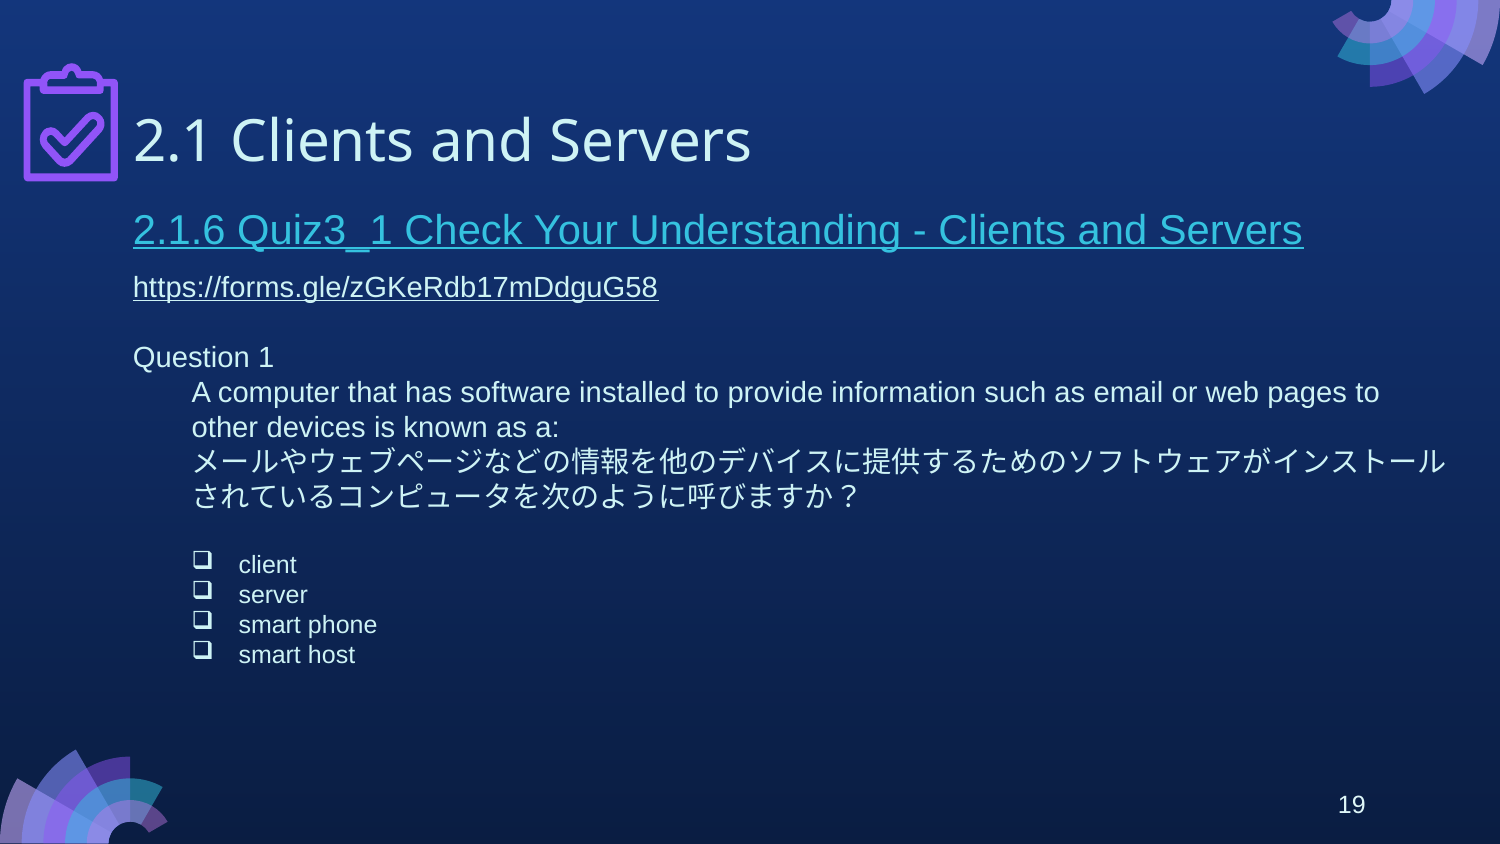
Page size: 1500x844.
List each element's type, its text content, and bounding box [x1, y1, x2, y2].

title 2.1 Clients and Servers [122, 88, 1382, 183]
footer 19 [874, 780, 1381, 826]
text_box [23, 62, 119, 182]
text_box https://forms.gle/zGKeRdb17mDdguG58 Question 1 A computer that has software installed to provide information such as email or web pages to other devices is known as a: メールやウェブページなどの情報を他のデバイスに提供するためのソフトウェアがインストールされているコンピュータを次のように呼びますか？ client server smart phone smart host [118, 261, 1465, 676]
text_box 2.1.6 Quiz3_1 Check Your Understanding - Clients and Servers [118, 195, 1360, 261]
